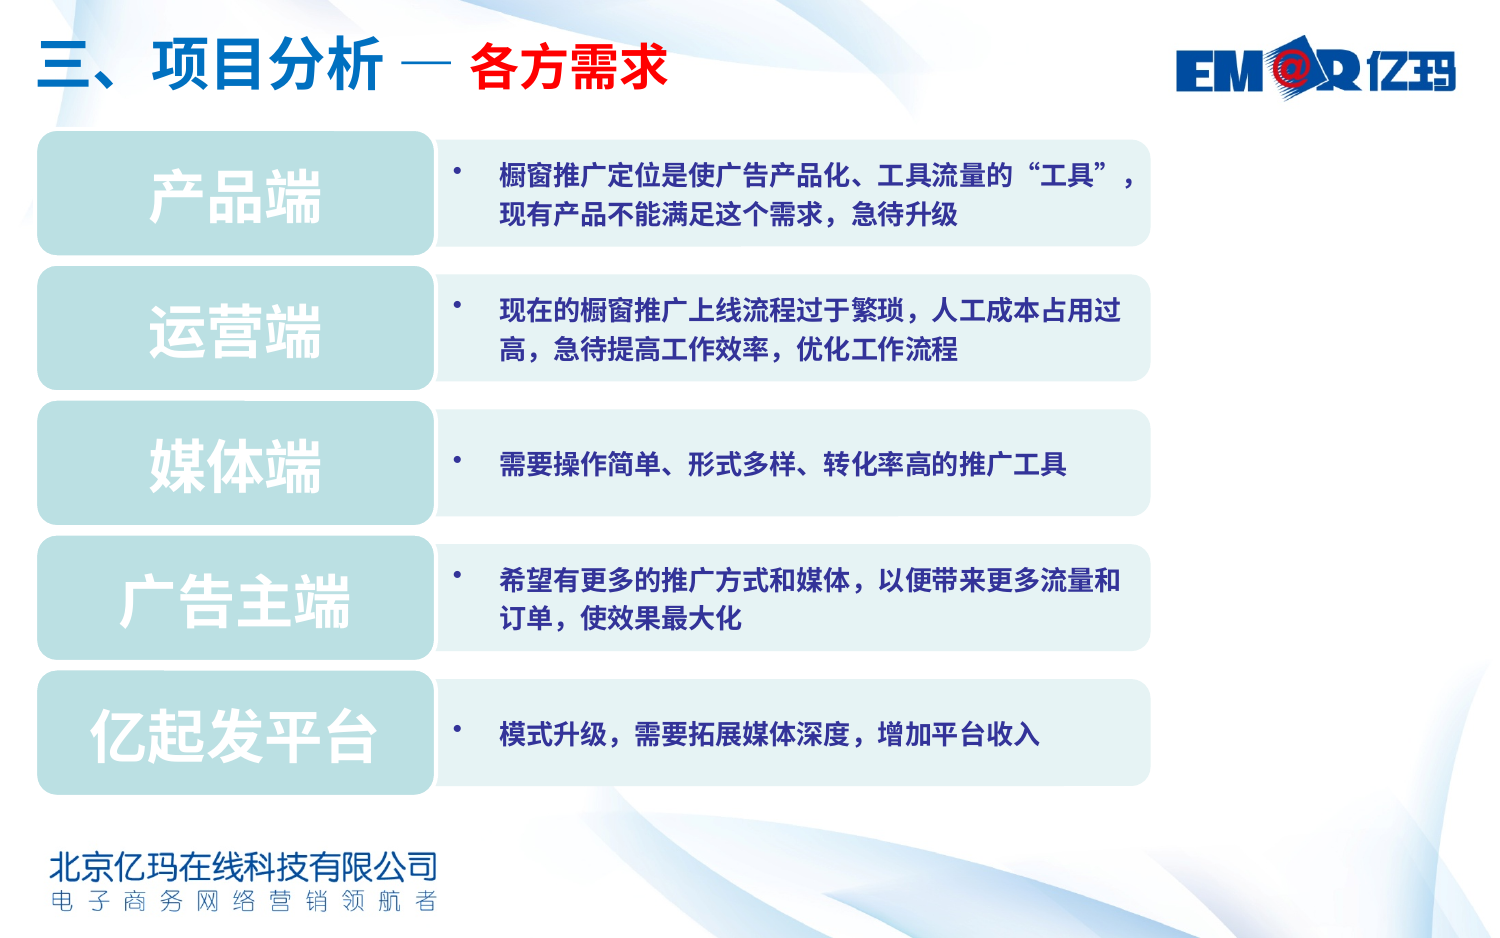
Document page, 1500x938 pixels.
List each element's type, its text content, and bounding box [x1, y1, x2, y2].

picture [0, 0, 1500, 938]
text_box 三、项目分析 — 各方需求 [20, 19, 1231, 105]
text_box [34, 128, 1149, 798]
